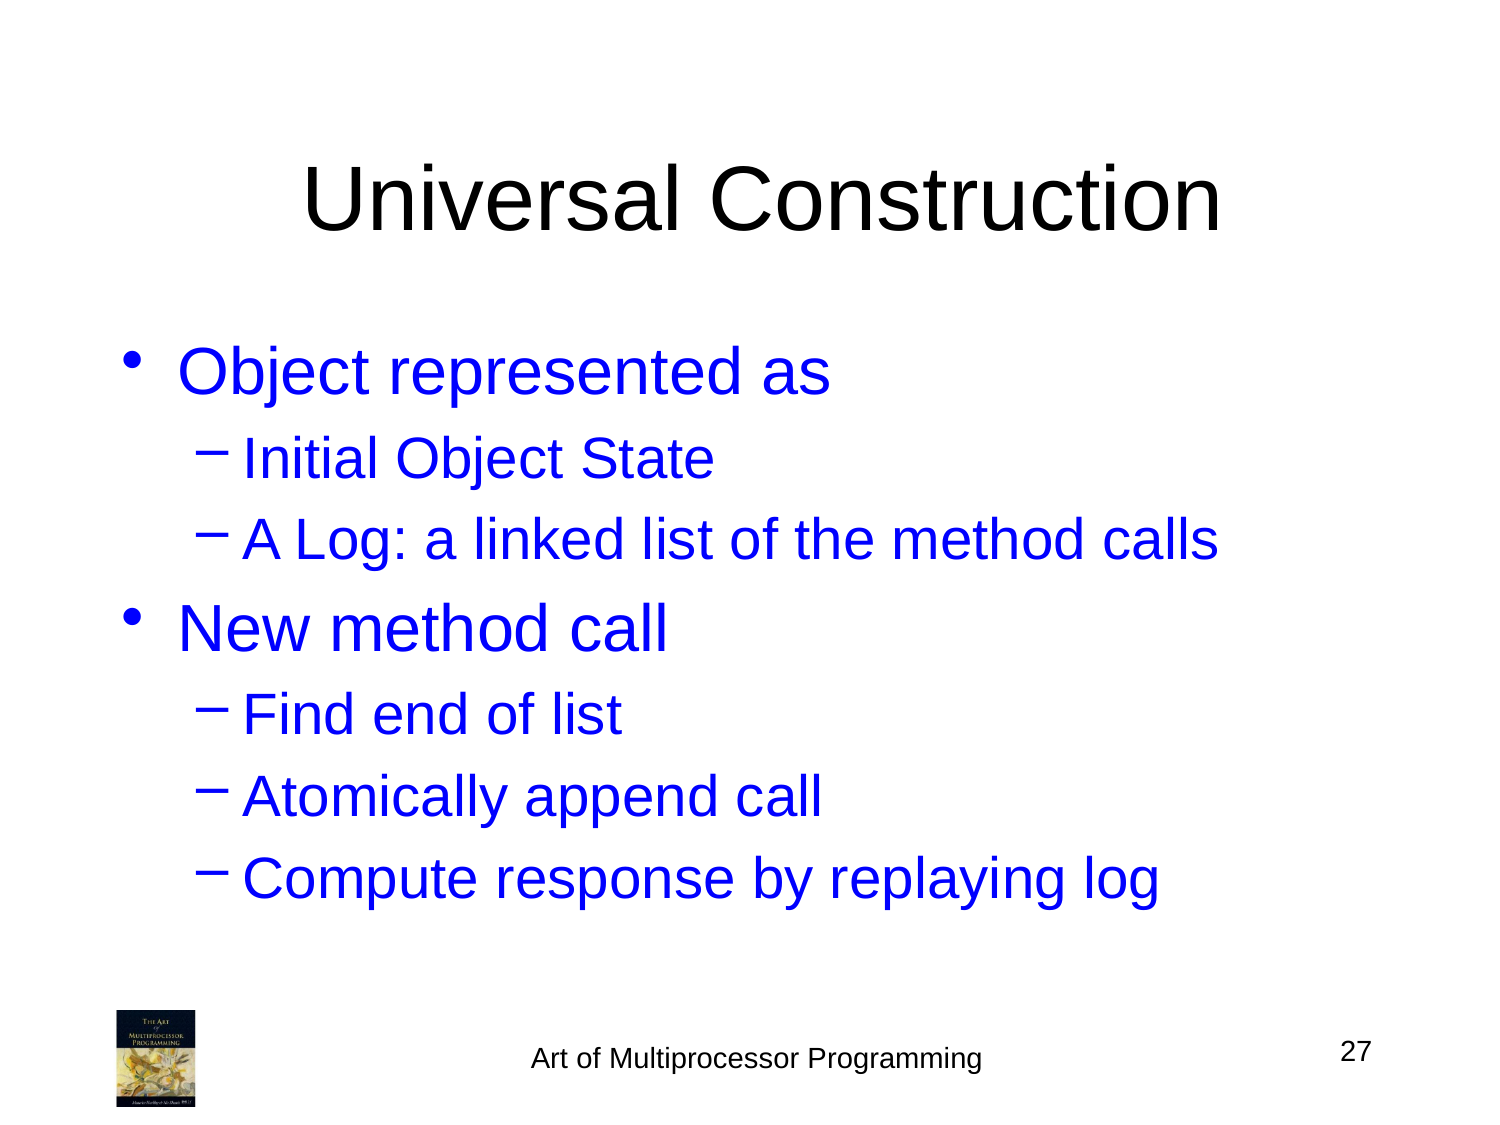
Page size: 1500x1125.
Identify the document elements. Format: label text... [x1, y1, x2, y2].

list Object represented as Initial Object State A Log: a linked list of the method calls New method call Find end of list Atomically append call Compute response by replaying log [105, 320, 1382, 1025]
title Universal Construction [112, 99, 1388, 288]
slide_number 27 [1074, 1024, 1388, 1101]
footer Art of Multiprocessor Programming [484, 1031, 1030, 1107]
picture [107, 1025, 204, 1107]
